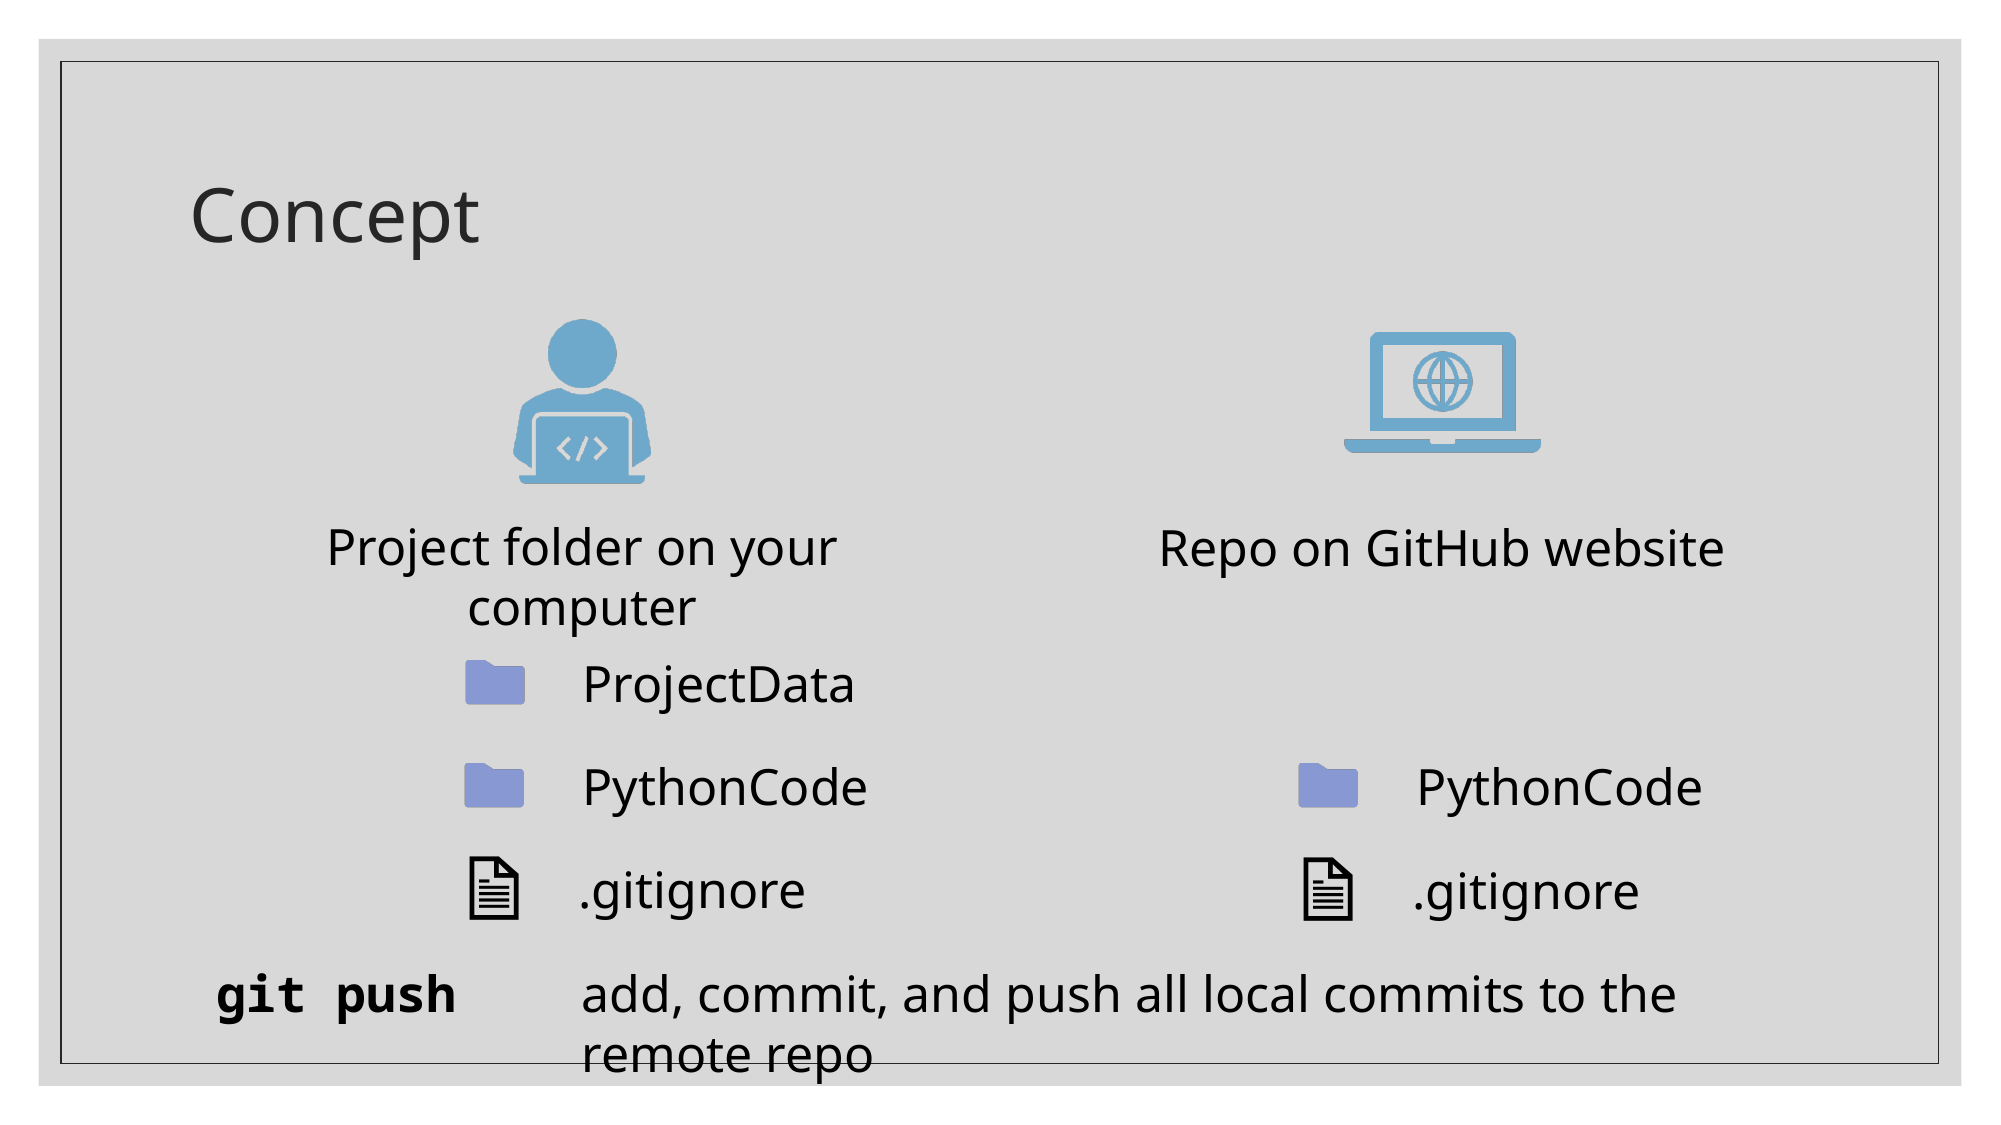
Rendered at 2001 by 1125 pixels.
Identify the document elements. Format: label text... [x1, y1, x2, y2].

picture [1290, 851, 1366, 927]
picture [1340, 289, 1545, 495]
text_box Project folder on your computer [199, 508, 965, 949]
picture [457, 644, 533, 720]
text_box .gitignore [563, 850, 822, 926]
text_box add, commit, and push all local commits to the remote repo [567, 954, 1873, 1090]
picture [456, 850, 532, 926]
picture [456, 747, 532, 823]
title Concept [174, 105, 1825, 331]
list Repo on GitHub website [1059, 508, 1825, 949]
text_box git push [201, 954, 471, 1030]
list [479, 289, 685, 495]
picture [1290, 747, 1366, 823]
text_box .gitignore [1397, 852, 1656, 928]
text_box PythonCode [567, 748, 885, 824]
text_box PythonCode [1402, 748, 1719, 824]
text_box ProjectData [567, 644, 872, 720]
